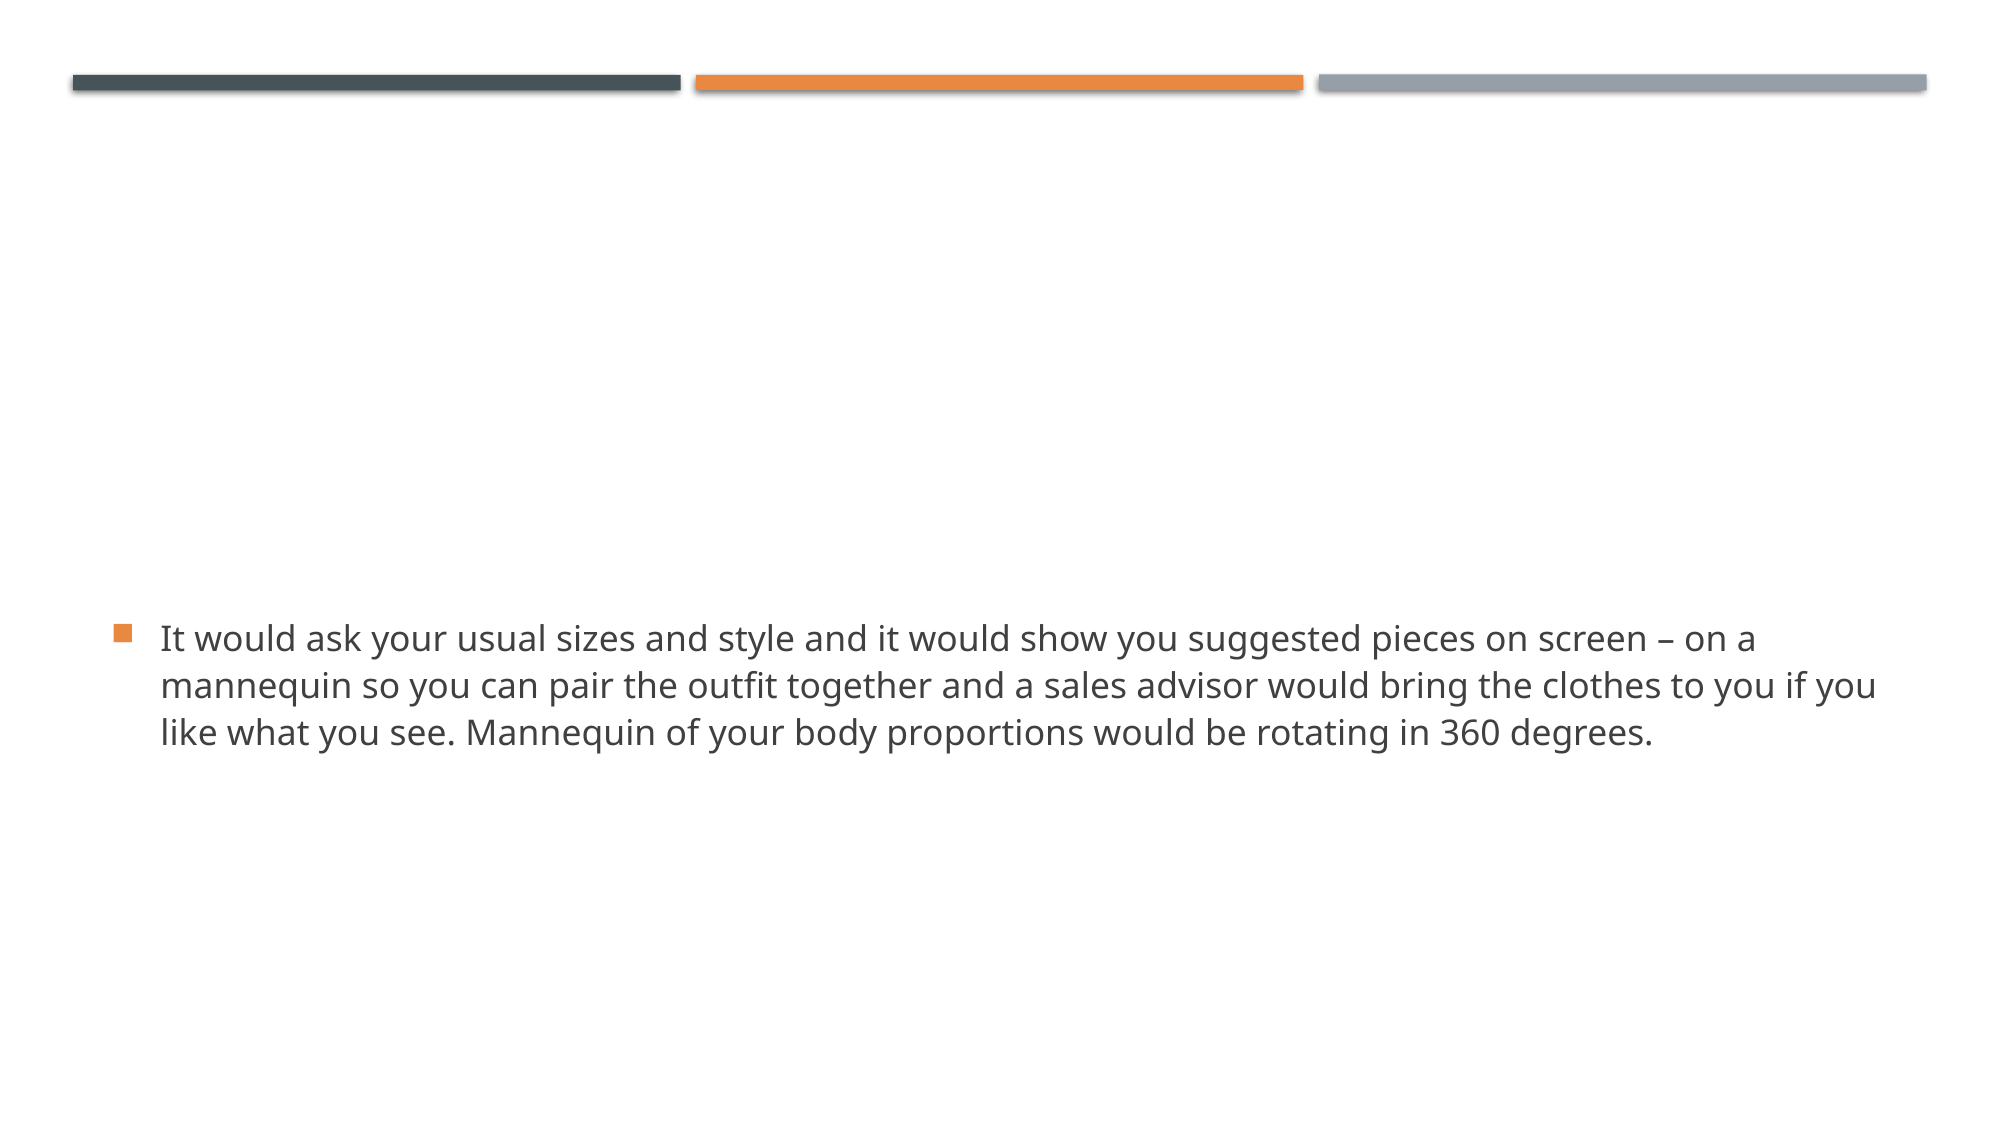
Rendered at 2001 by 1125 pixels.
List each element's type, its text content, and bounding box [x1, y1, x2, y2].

list It would ask your usual sizes and style and it would show you suggested pieces on screen – on a mannequin so you can pair the outfit together and a sales advisor would bring the clothes to you if you like what you see. Mannequin of your body proportions would be rotating in 360 degrees. [95, 383, 1905, 981]
